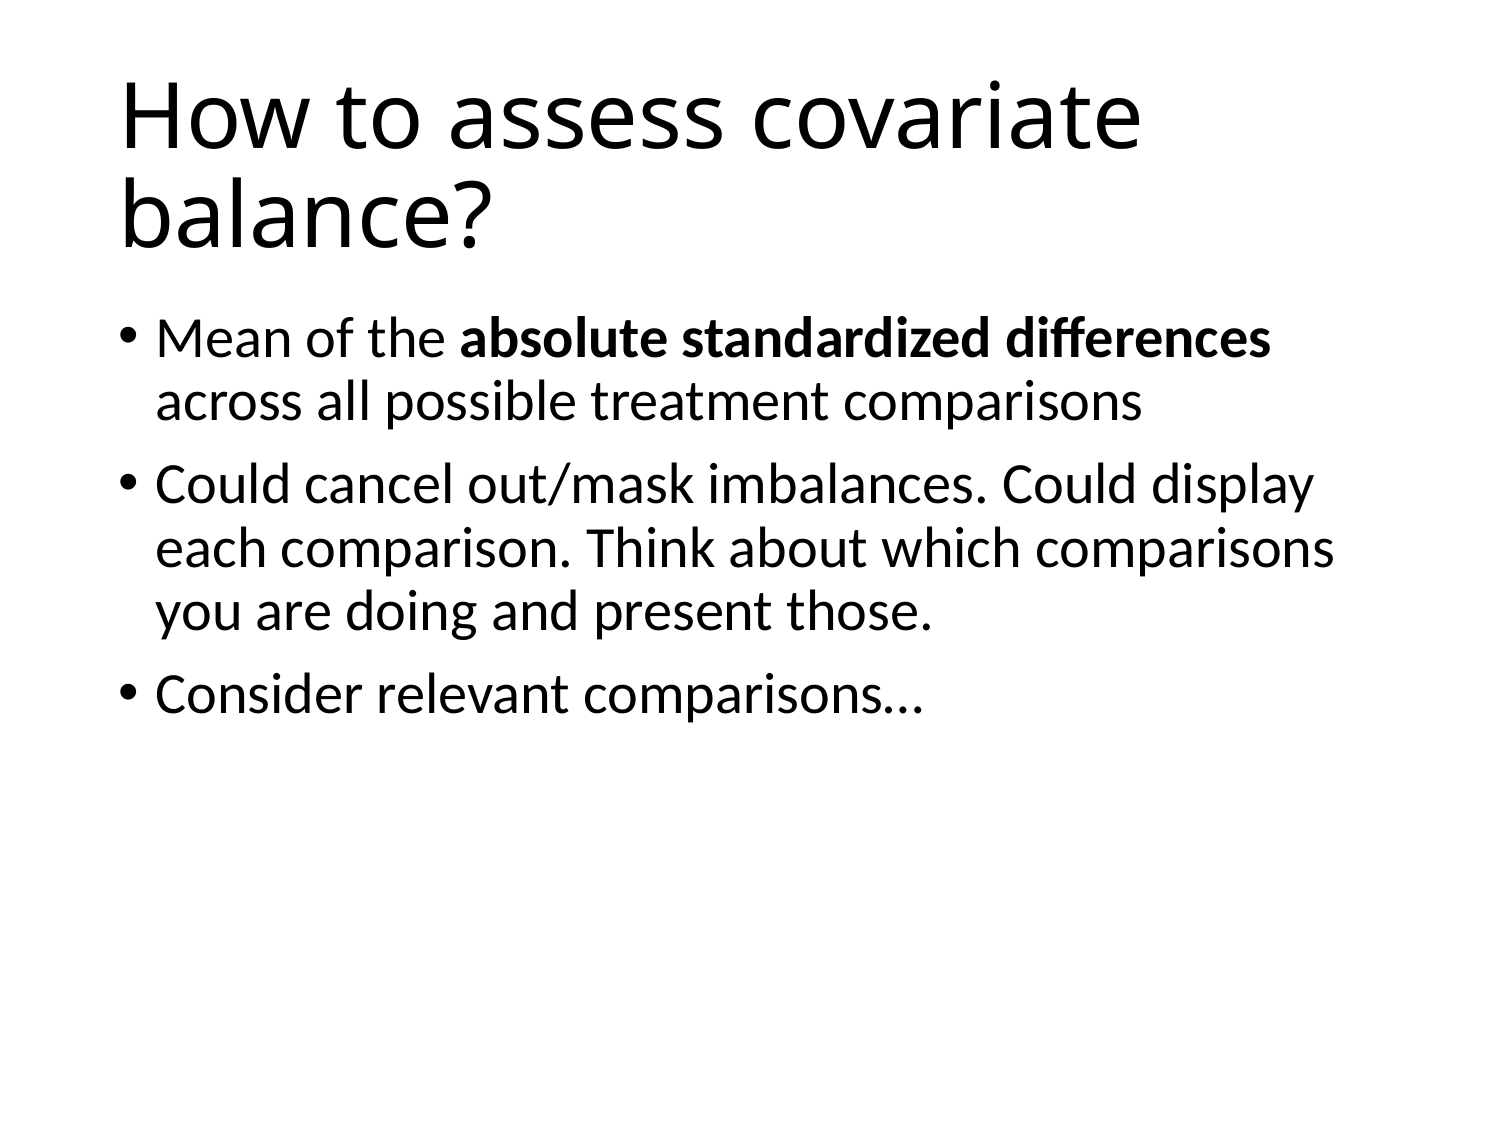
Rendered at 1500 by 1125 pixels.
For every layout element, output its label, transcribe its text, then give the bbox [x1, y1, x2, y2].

title How to assess covariate balance? [103, 59, 1397, 278]
list Mean of the absolute standardized differences across all possible treatment comparisons Could cancel out/mask imbalances. Could display each comparison. Think about which comparisons you are doing and present those. Consider relevant comparisons… [103, 299, 1397, 1014]
